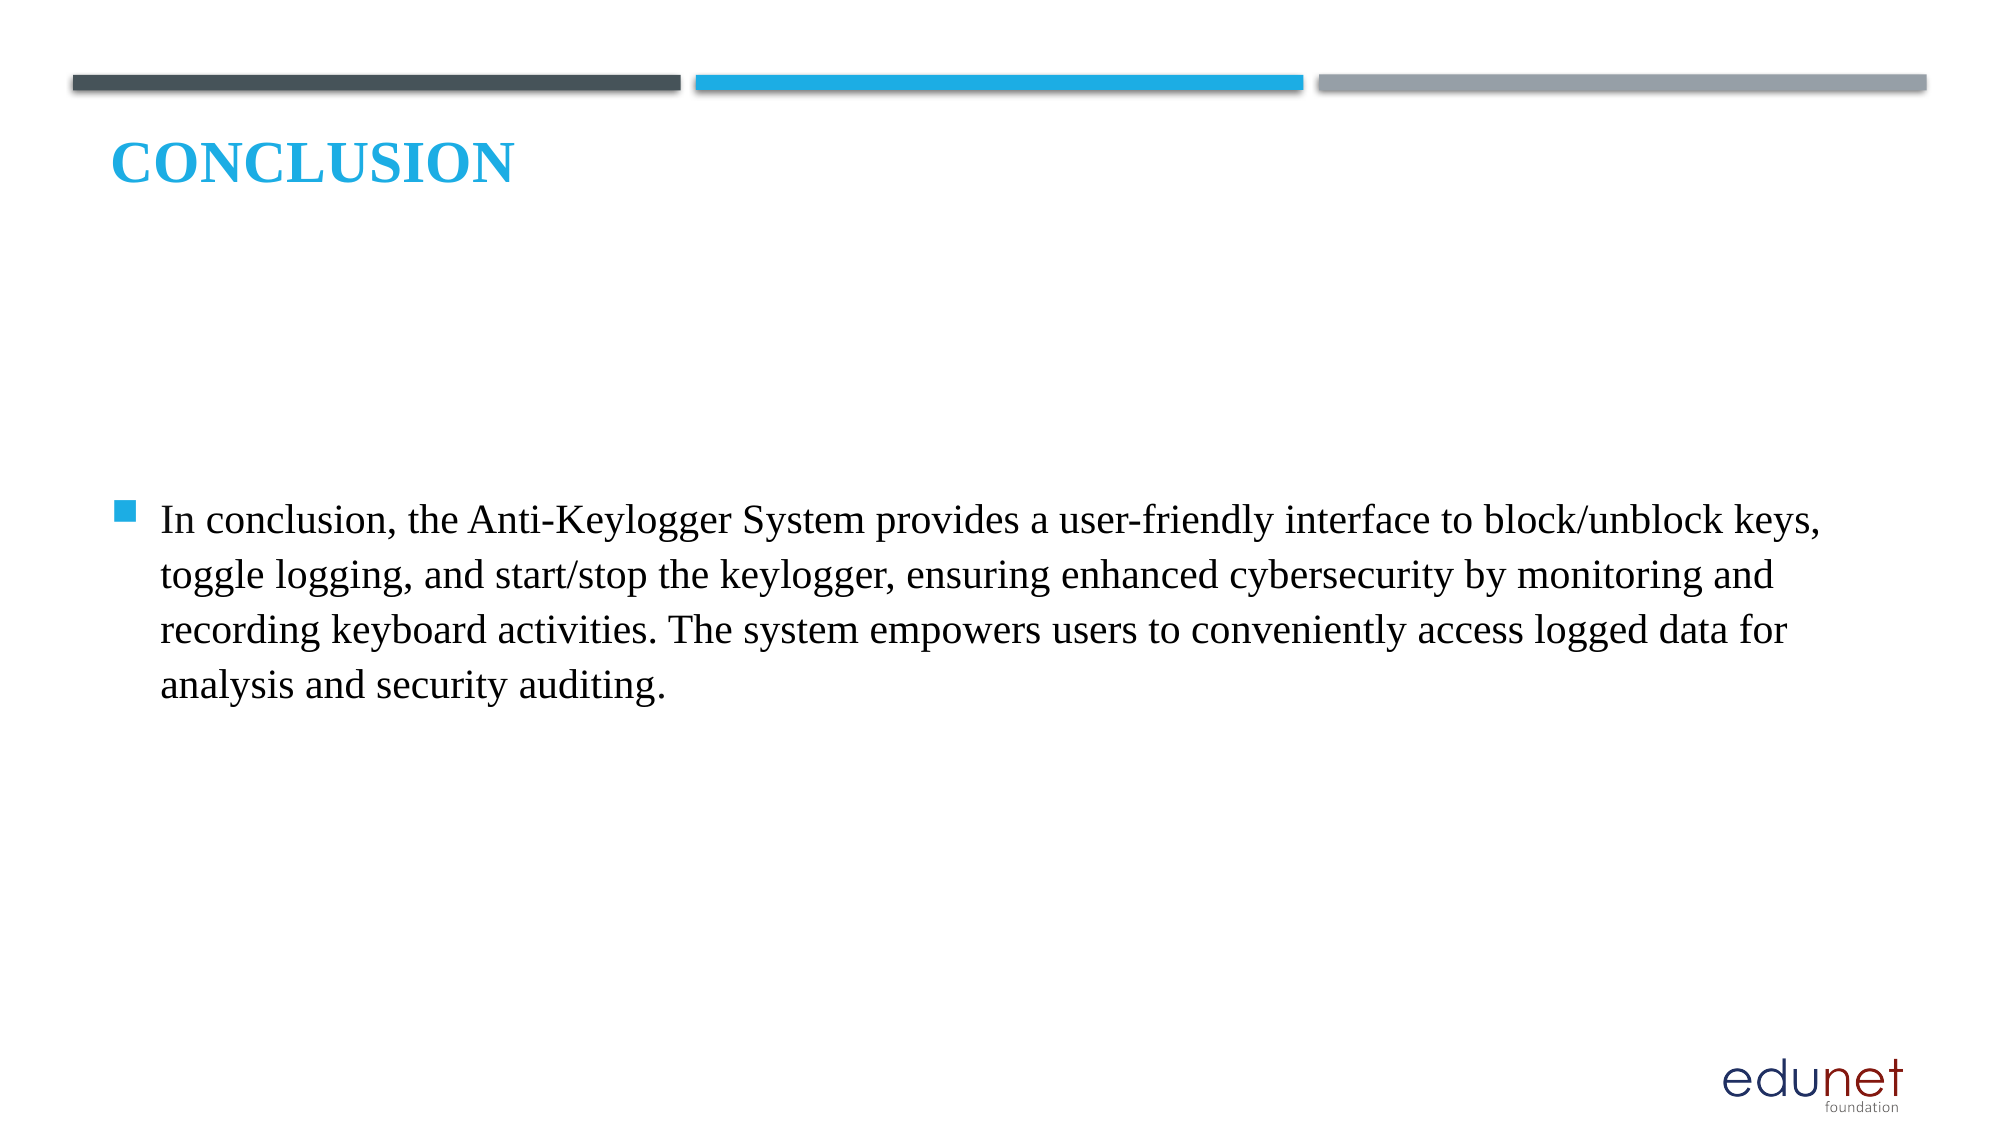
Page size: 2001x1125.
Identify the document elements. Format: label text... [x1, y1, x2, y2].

title Conclusion [95, 115, 1905, 203]
list In conclusion, the Anti-Keylogger System provides a user-friendly interface to block/unblock keys, toggle logging, and start/stop the keylogger, ensuring enhanced cybersecurity by monitoring and recording keyboard activities. The system empowers users to conveniently access logged data for analysis and security auditing. [95, 213, 1905, 981]
picture [1719, 1056, 1905, 1116]
